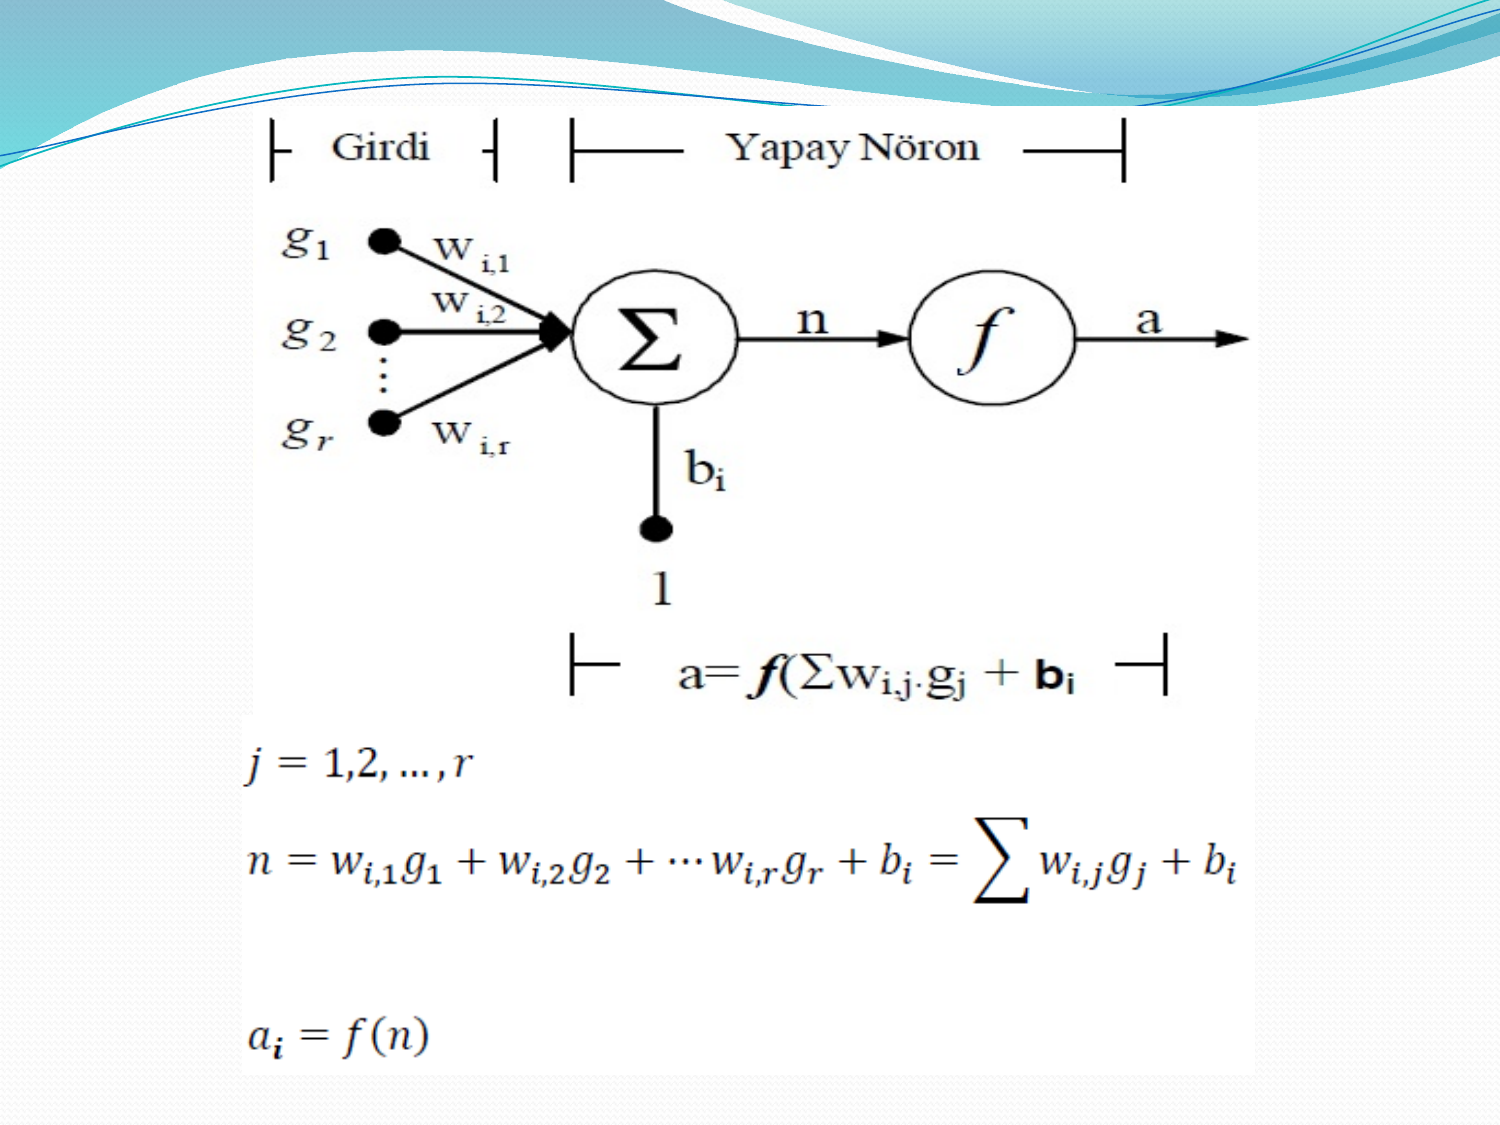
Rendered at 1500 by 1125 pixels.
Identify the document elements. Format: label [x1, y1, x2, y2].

picture [241, 106, 1259, 1076]
